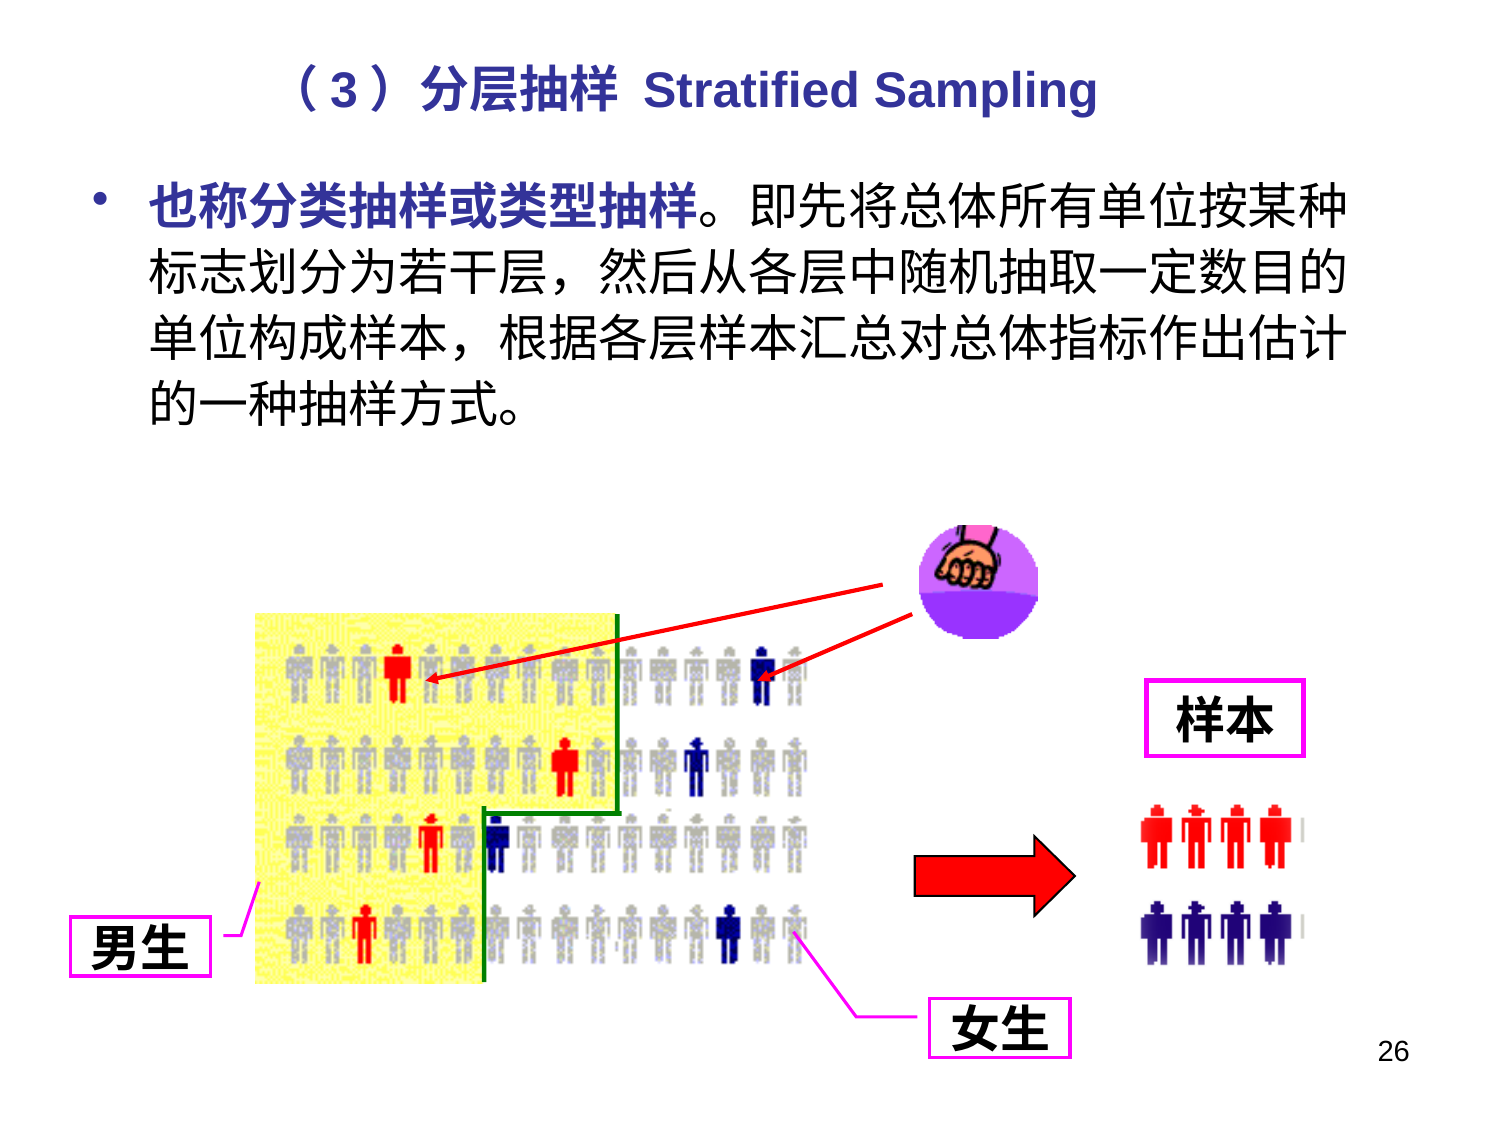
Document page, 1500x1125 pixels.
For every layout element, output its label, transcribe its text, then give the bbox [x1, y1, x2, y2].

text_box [255, 613, 834, 984]
slide_number 26 [1074, 1024, 1426, 1103]
list 也称分类抽样或类型抽样。即先将总体所有单位按某种标志划分为若干层，然后从各层中随机抽取一定数目的单位构成样本，根据各层样本汇总对总体指标作出估计的一种抽样方式。 [76, 160, 1403, 501]
text_box 样本 [1146, 680, 1304, 756]
text_box 男生 [70, 916, 211, 977]
picture [919, 525, 1038, 639]
picture [1124, 787, 1312, 976]
title （3）分层抽样 Stratified Sampling [64, 0, 1303, 126]
text_box [914, 836, 1075, 916]
text_box 女生 [929, 998, 1070, 1058]
